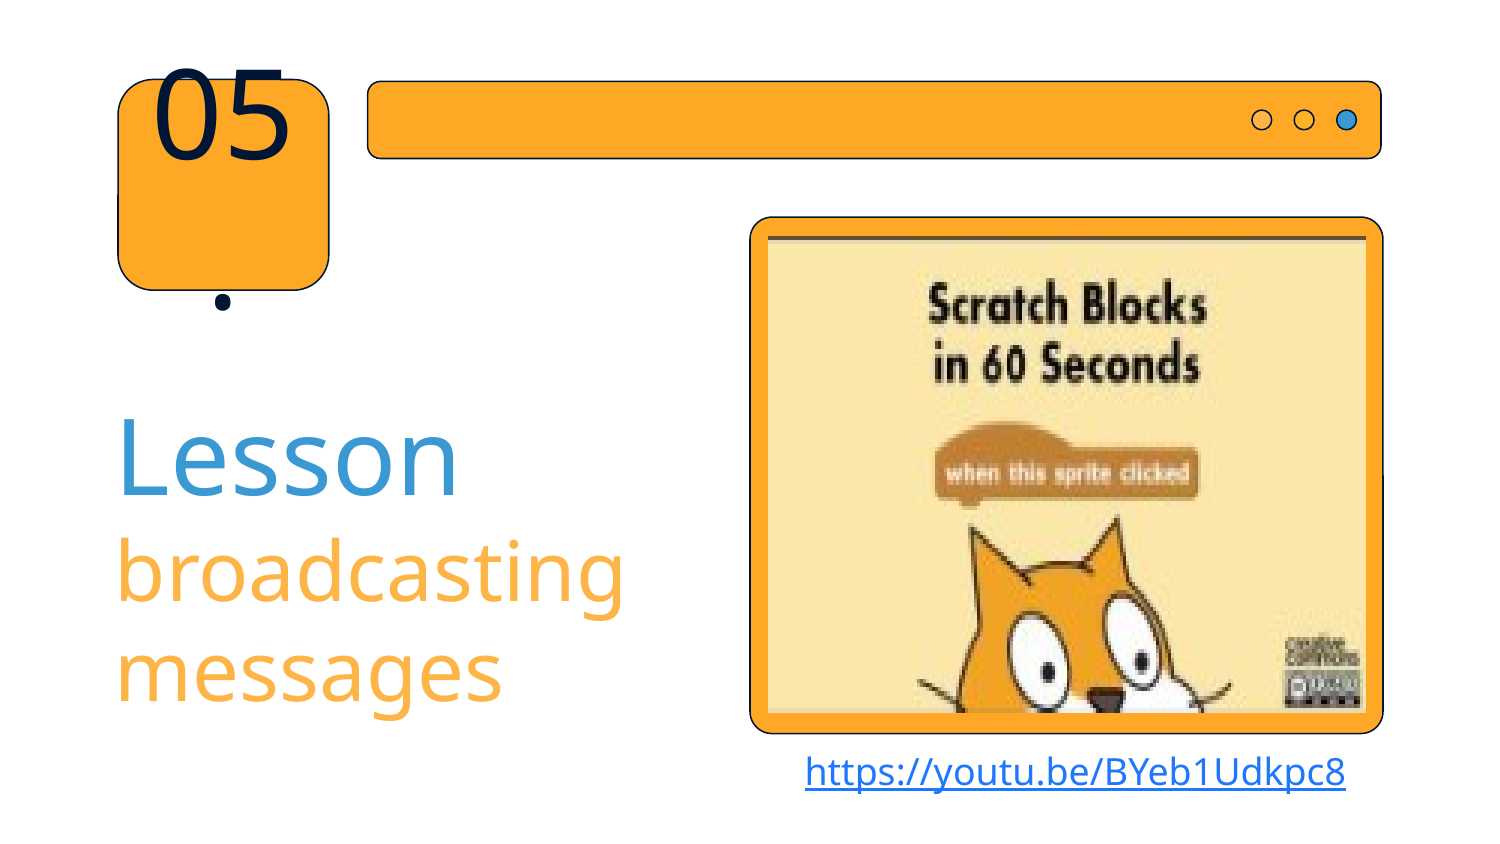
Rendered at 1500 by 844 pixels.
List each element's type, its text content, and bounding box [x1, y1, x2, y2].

title Lesson broadcasting messages [114, 370, 734, 731]
text_box https://youtu.be/BYeb1Udkpc8 [775, 740, 1376, 807]
title 05. [145, 107, 302, 263]
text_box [1251, 109, 1357, 131]
text_box [750, 217, 1384, 734]
text_box [117, 79, 329, 291]
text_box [767, 235, 1367, 714]
text_box [367, 81, 1382, 159]
